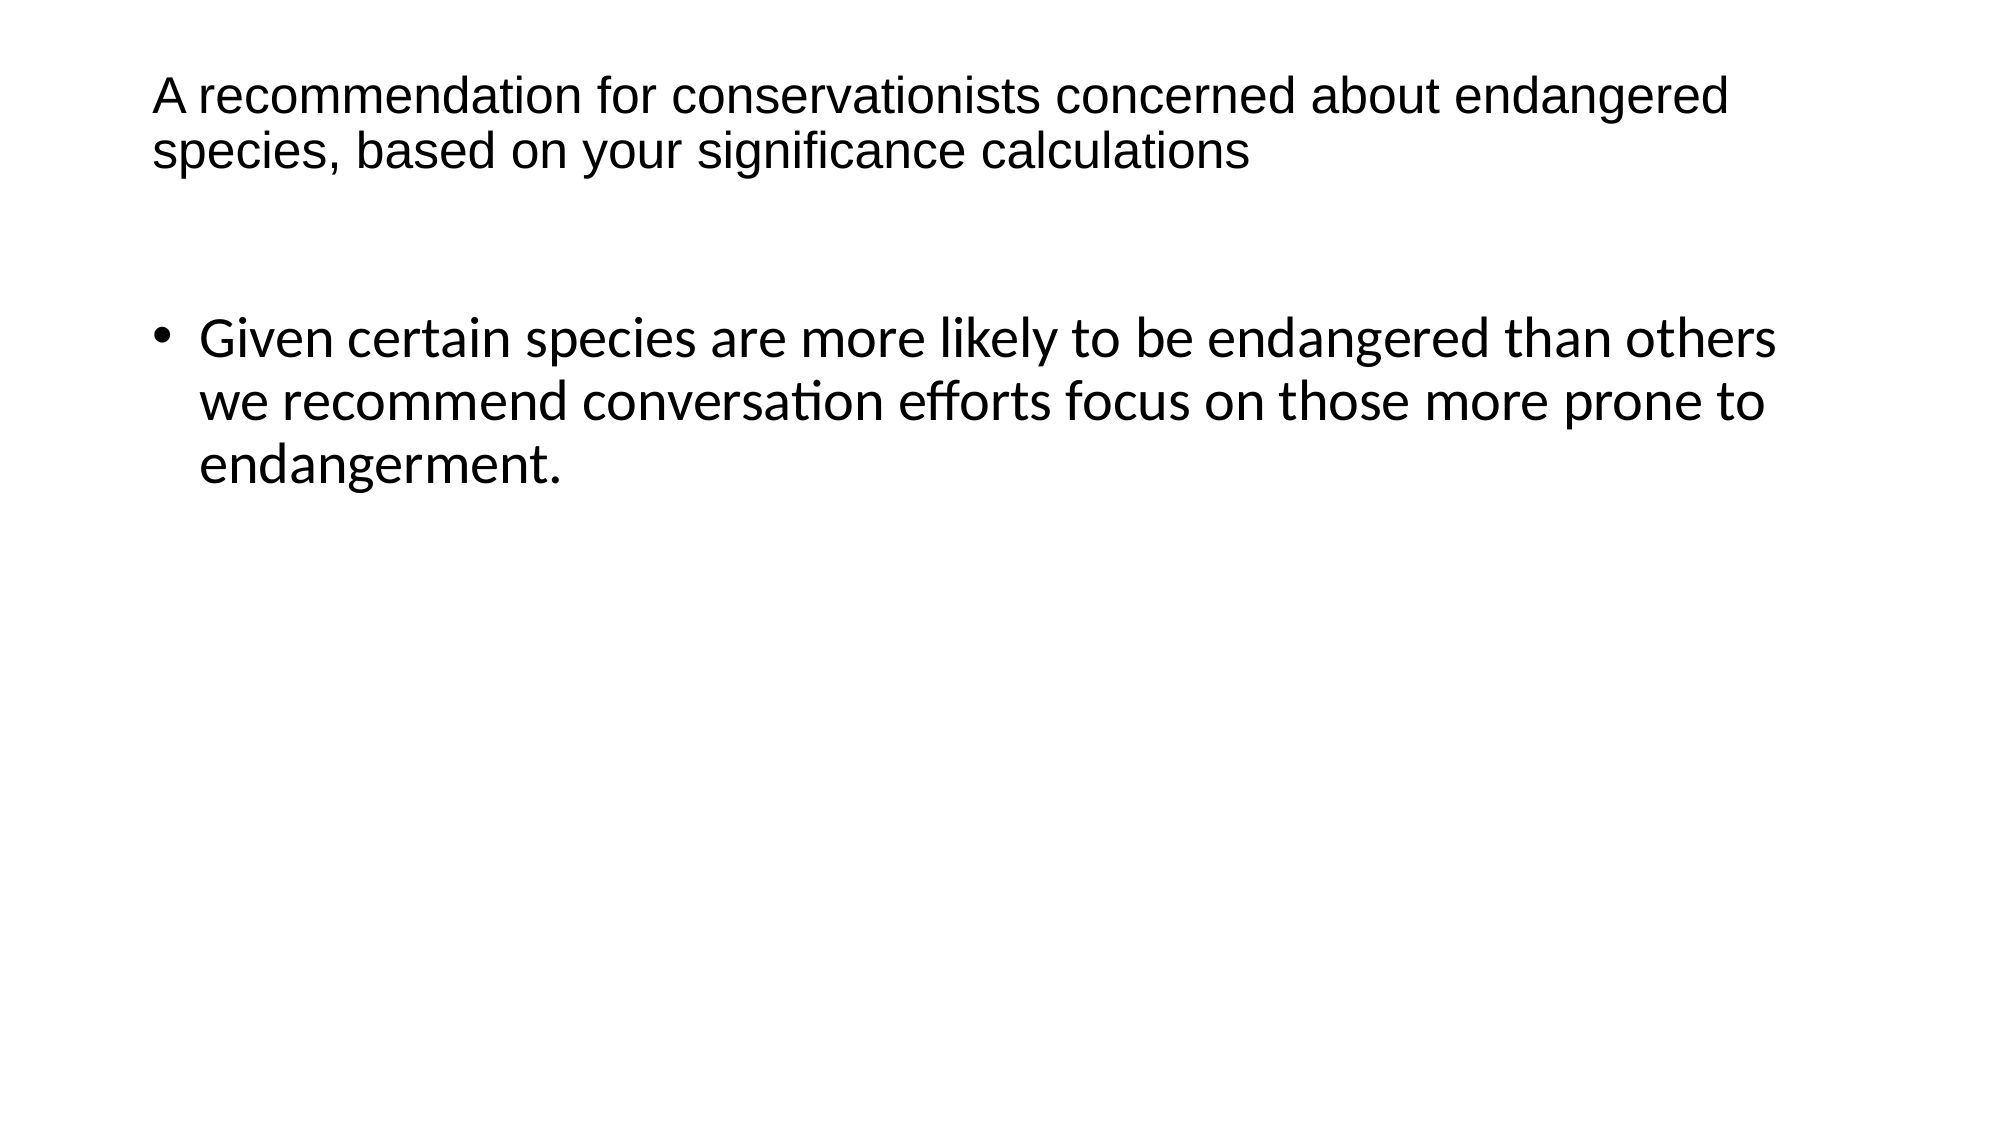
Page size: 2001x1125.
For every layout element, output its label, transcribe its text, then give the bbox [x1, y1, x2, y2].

title A recommendation for conservationists concerned about endangered species, based on your significance calculations [137, 59, 1863, 278]
list Given certain species are more likely to be endangered than others we recommend conversation efforts focus on those more prone to endangerment. [137, 299, 1863, 1014]
